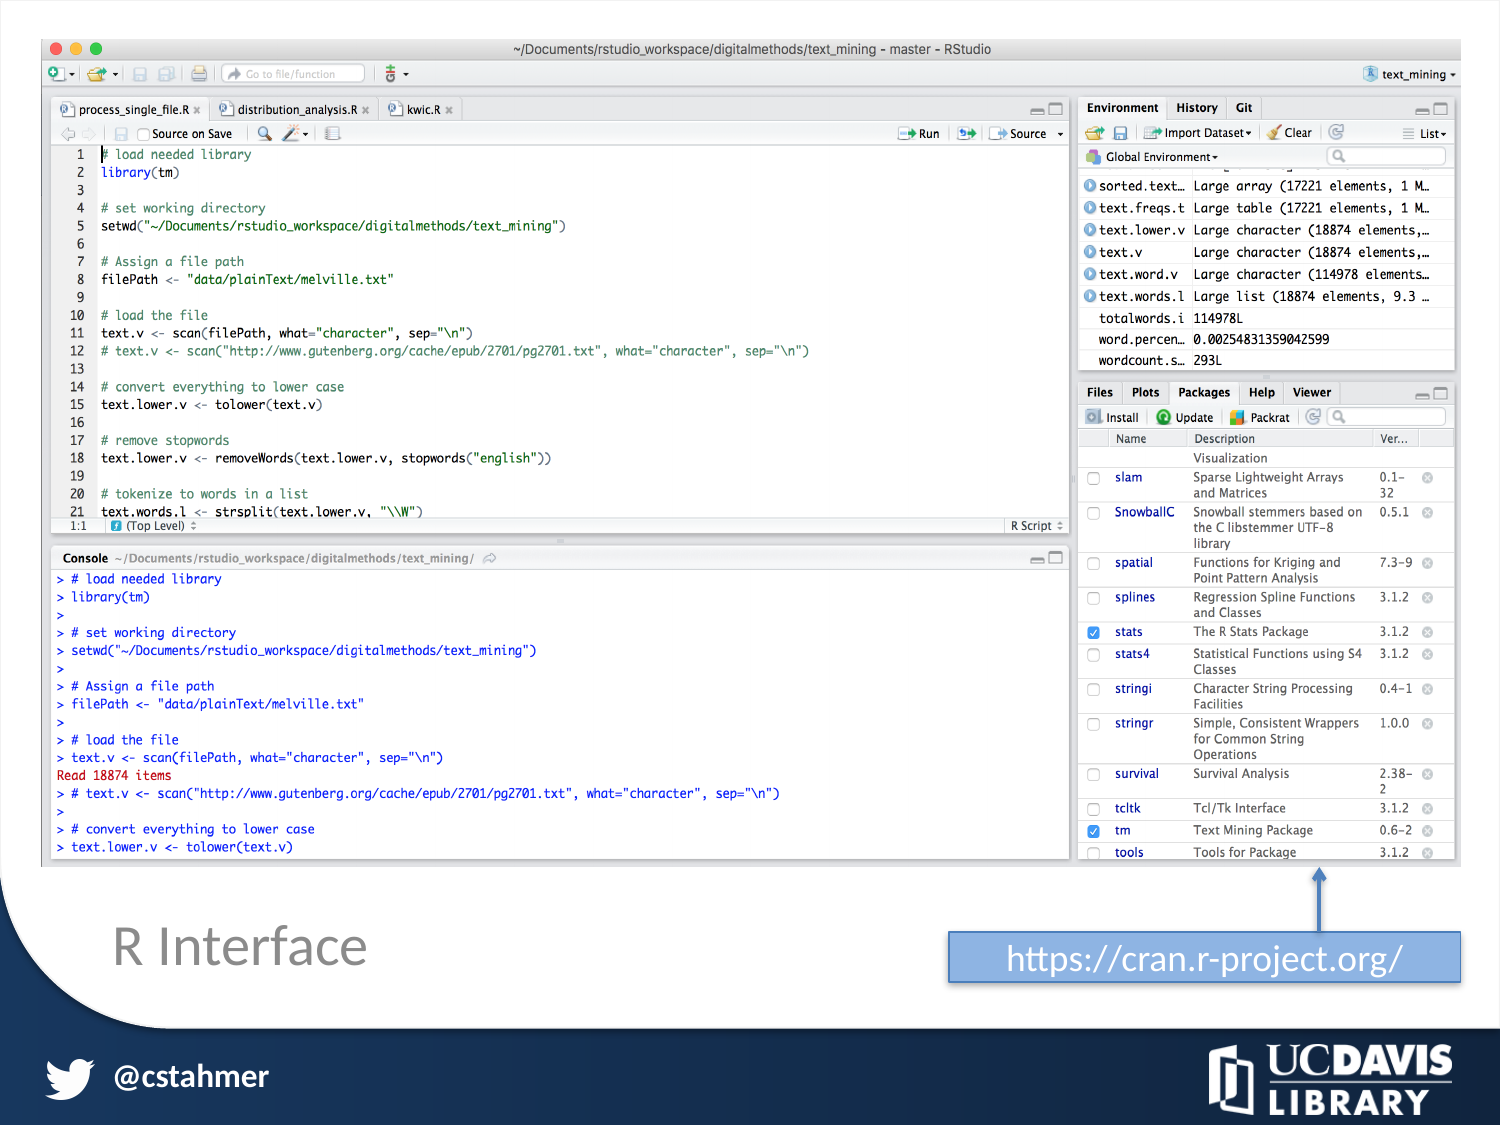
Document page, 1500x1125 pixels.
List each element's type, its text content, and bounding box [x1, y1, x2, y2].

text_box [0, 0, 1500, 1029]
picture [45, 1059, 96, 1101]
subtitle R Interface [112, 906, 404, 984]
picture [1209, 1044, 1452, 1115]
text_box @cstahmer [111, 1053, 272, 1107]
text_box https://cran.r-project.org/ [948, 931, 1461, 983]
picture [40, 39, 1461, 868]
